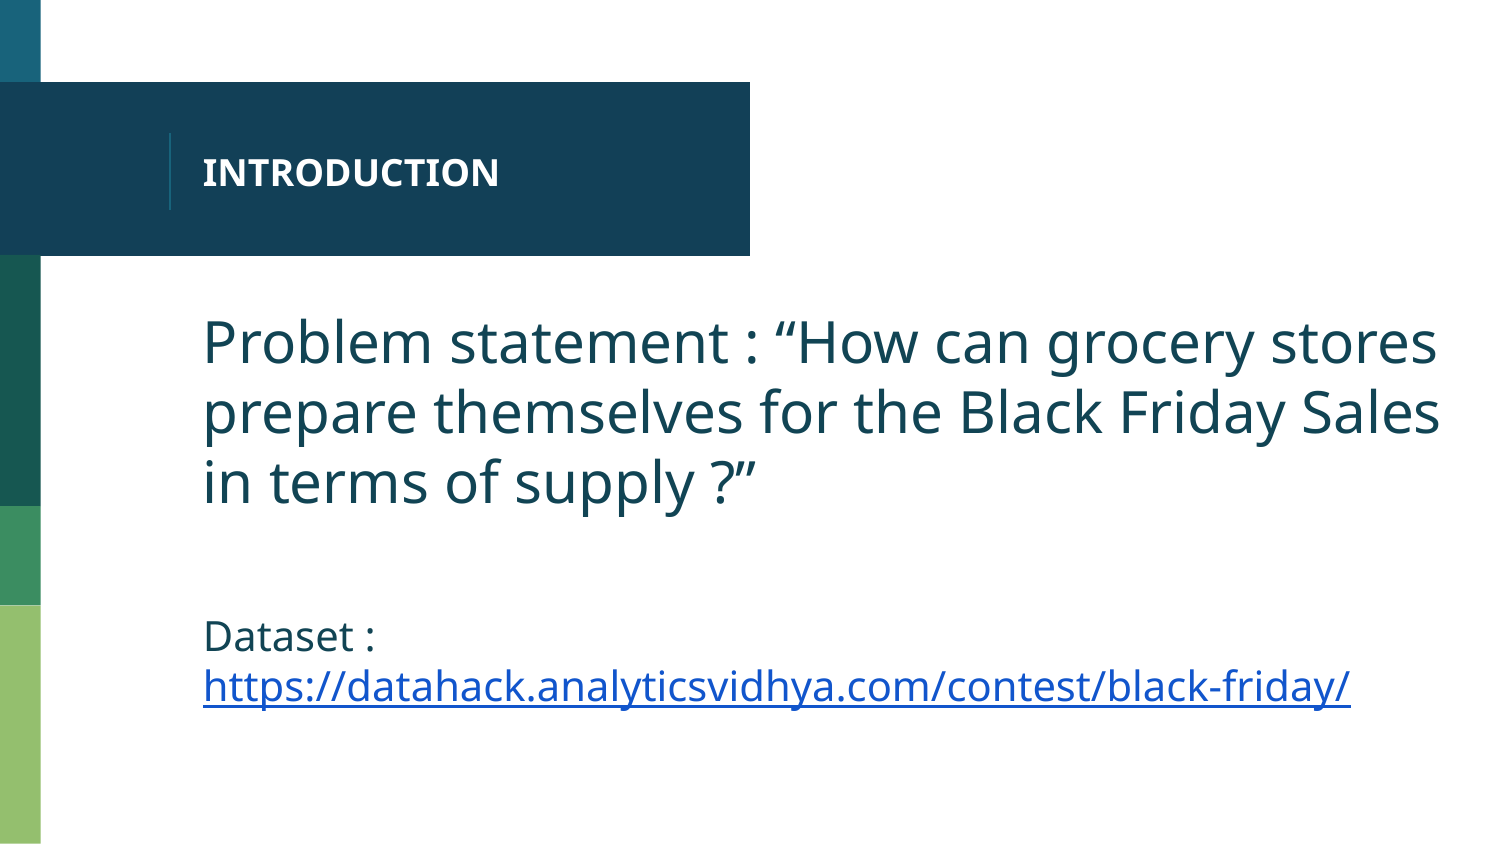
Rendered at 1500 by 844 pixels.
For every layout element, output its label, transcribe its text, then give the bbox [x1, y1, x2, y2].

list Problem statement : “How can grocery stores prepare themselves for the Black Friday Sales in terms of supply ?” Dataset : https://datahack.analyticsvidhya.com/contest/black-friday/ [187, 289, 1485, 808]
title INTRODUCTION [187, 87, 715, 256]
